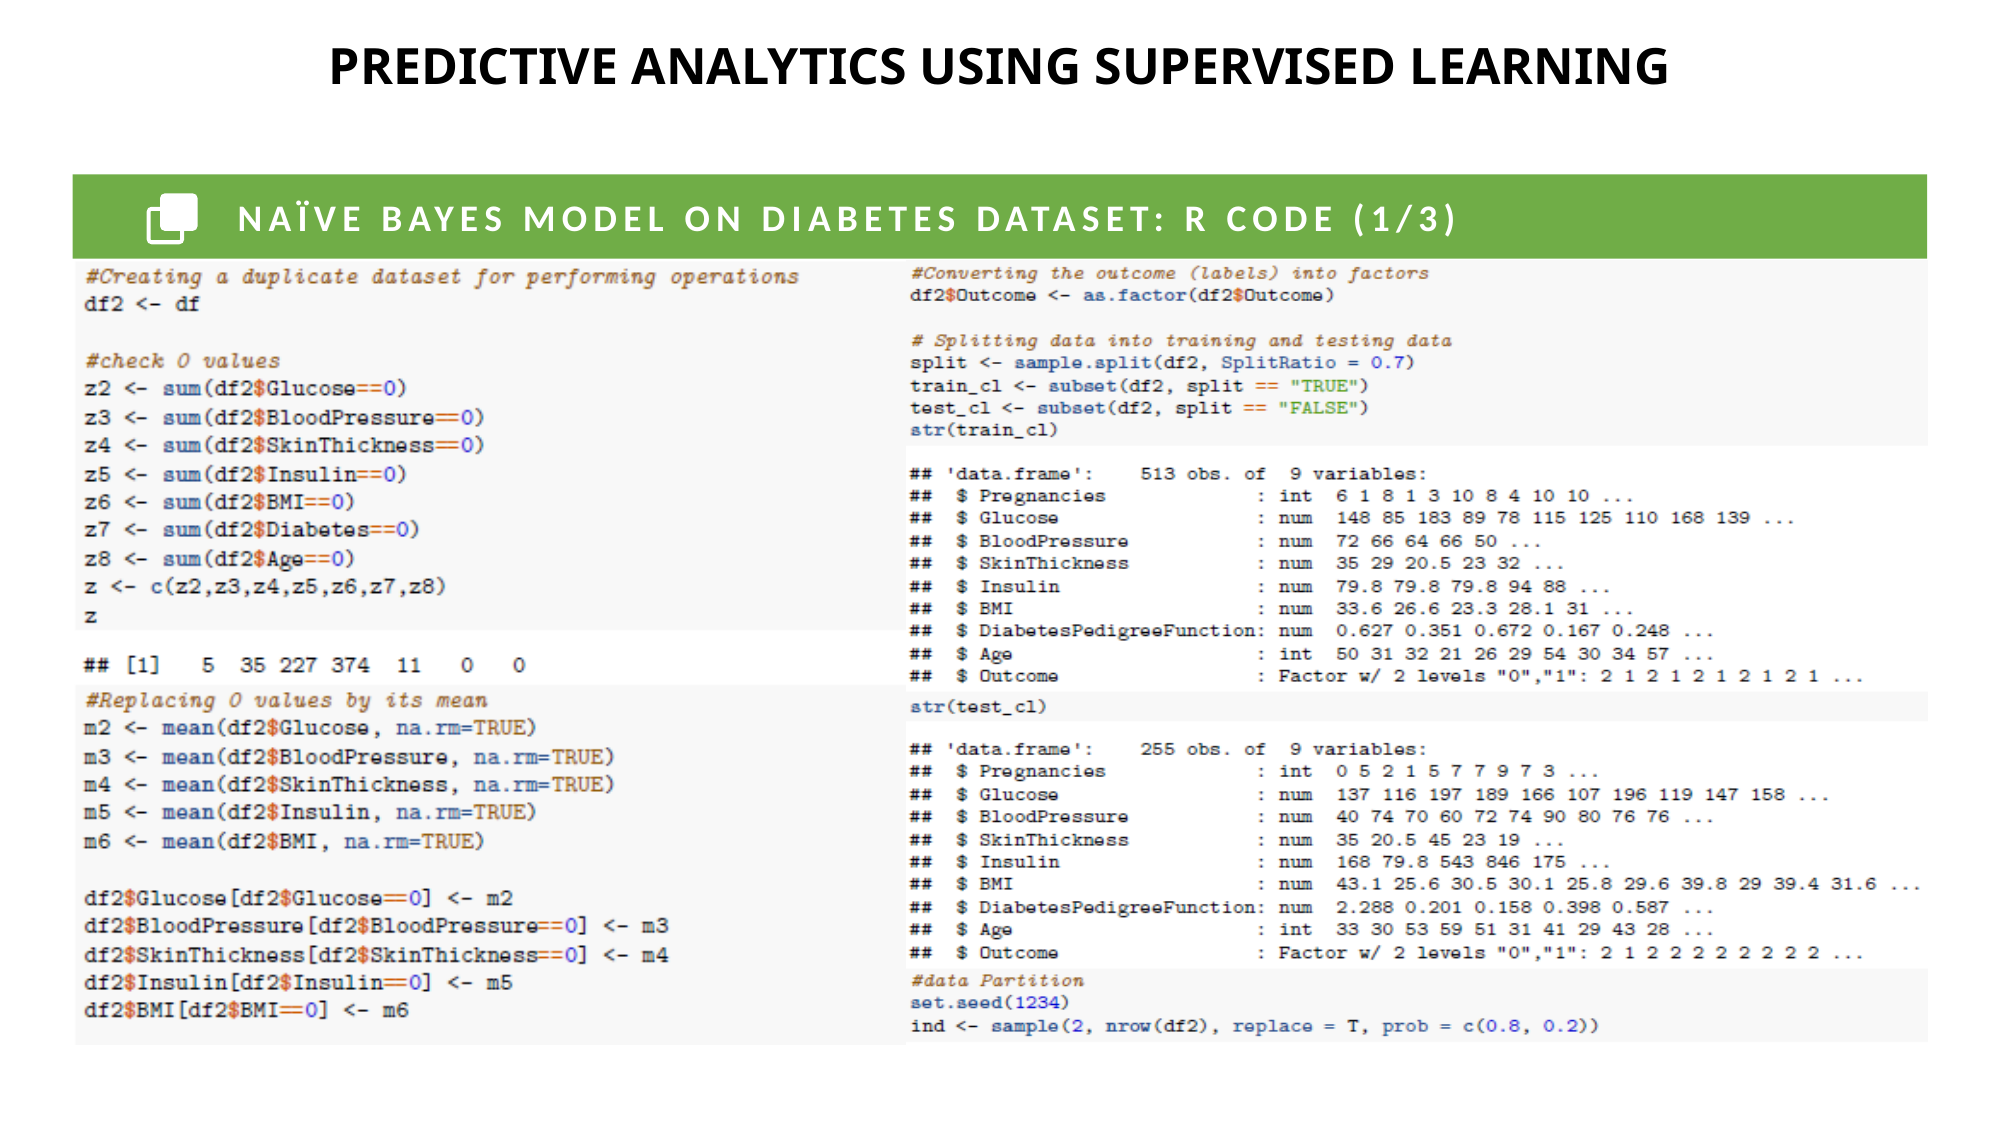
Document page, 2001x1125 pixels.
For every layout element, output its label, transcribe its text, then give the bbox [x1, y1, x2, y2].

picture [72, 260, 1928, 1045]
text_box [146, 193, 198, 245]
text_box PREDICTIVE ANALYTICS USING SUPERVISED LEARNING [197, 27, 1803, 103]
text_box NAÏVE BAYES MODEL ON DIABETES DATASET: R CODE (1/3) [72, 174, 1928, 259]
